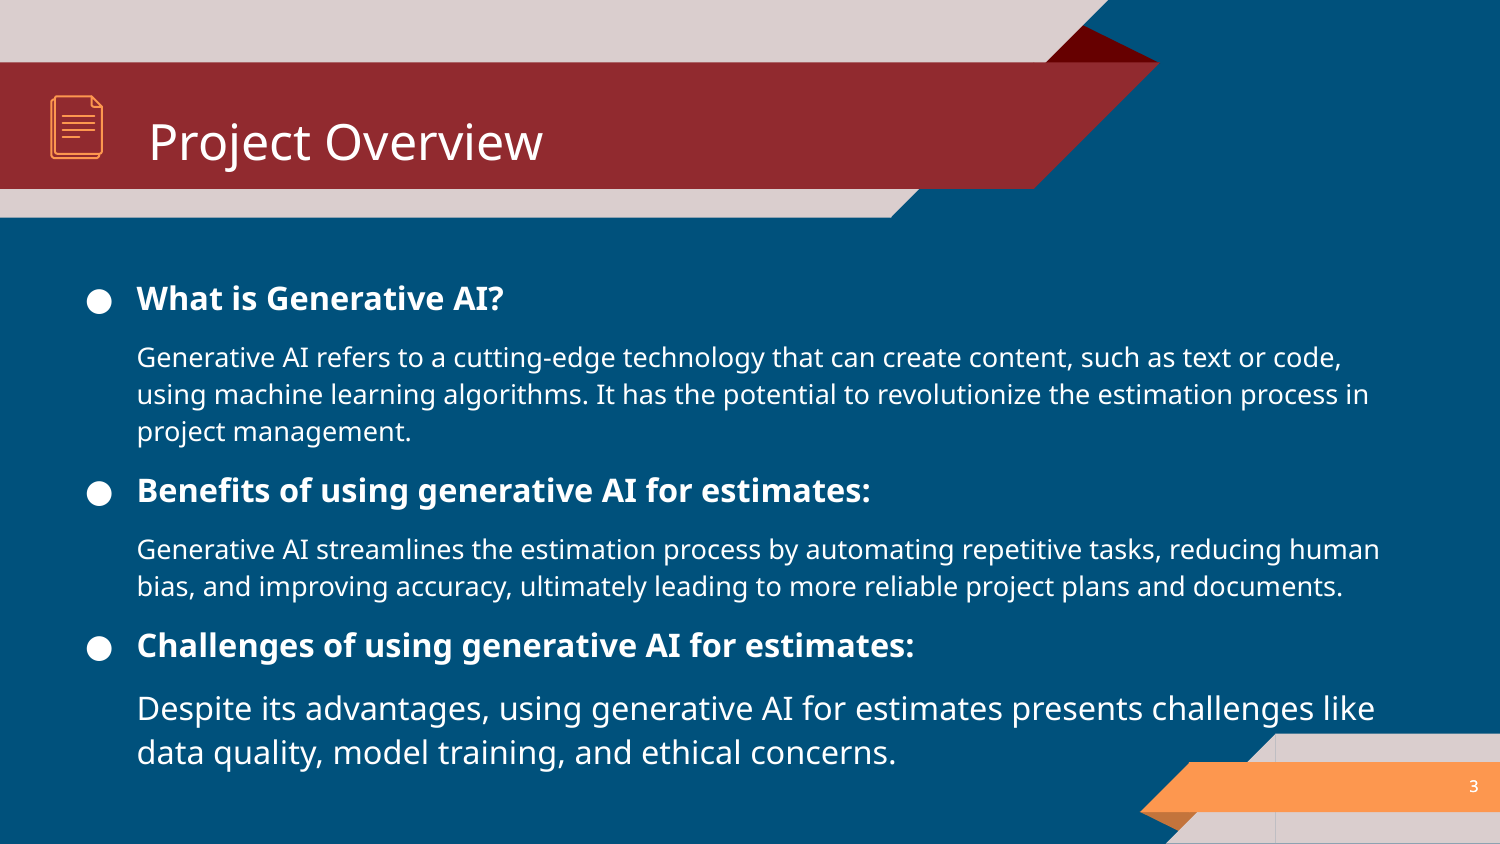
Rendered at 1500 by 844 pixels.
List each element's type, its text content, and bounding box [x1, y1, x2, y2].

slide_number ‹#› [1249, 760, 1494, 813]
title Project Overview [133, 64, 997, 190]
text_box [50, 96, 103, 159]
list What is Generative AI? Generative AI refers to a cutting-edge technology that can create content, such as text or code, using machine learning algorithms. It has the potential to revolutionize the estimation process in project management. Benefits of using generative AI for estimates: Generative AI streamlines the estimation process by automating repetitive tasks, reducing human bias, and improving accuracy, ultimately leading to more reliable project plans and documents. Challenges of using generative AI for estimates: Despite its advantages, using generative AI for estimates presents challenges like data quality, model training, and ethical concerns. [51, 260, 1403, 804]
